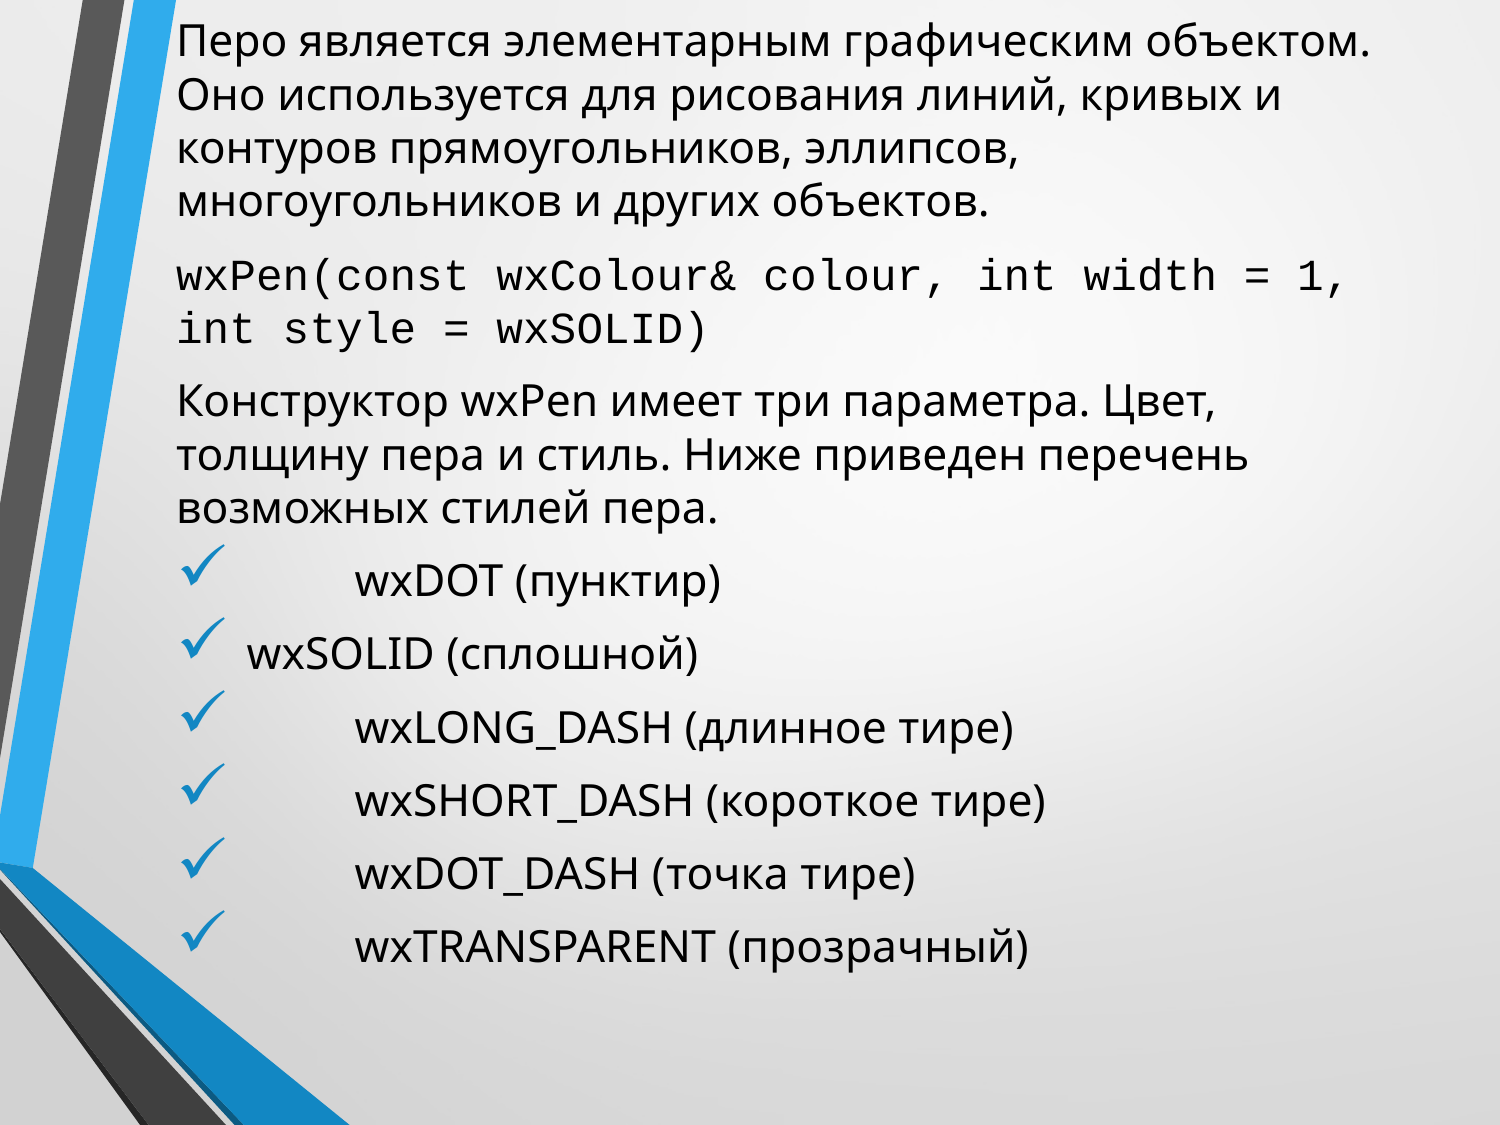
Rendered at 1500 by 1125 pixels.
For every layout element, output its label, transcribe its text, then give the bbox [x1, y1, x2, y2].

list Перо является элементарным графическим объектом. Оно используется для рисования линий, кривых и контуров прямоугольников, эллипсов, многоугольников и других объектов. wxPen(const wxColour& colour, int width = 1, int style = wxSOLID) Конструктор wxPen имеет три параметра. Цвет, толщину пера и стиль. Ниже приведен перечень возможных стилей пера. wxDOT (пунктир) wxSOLID (сплошной) wxLONG_DASH (длинное тире) wxSHORT_DASH (короткое тире) wxDOT_DASH (точка тире) wxTRANSPARENT (прозрачный) [161, 0, 1425, 985]
